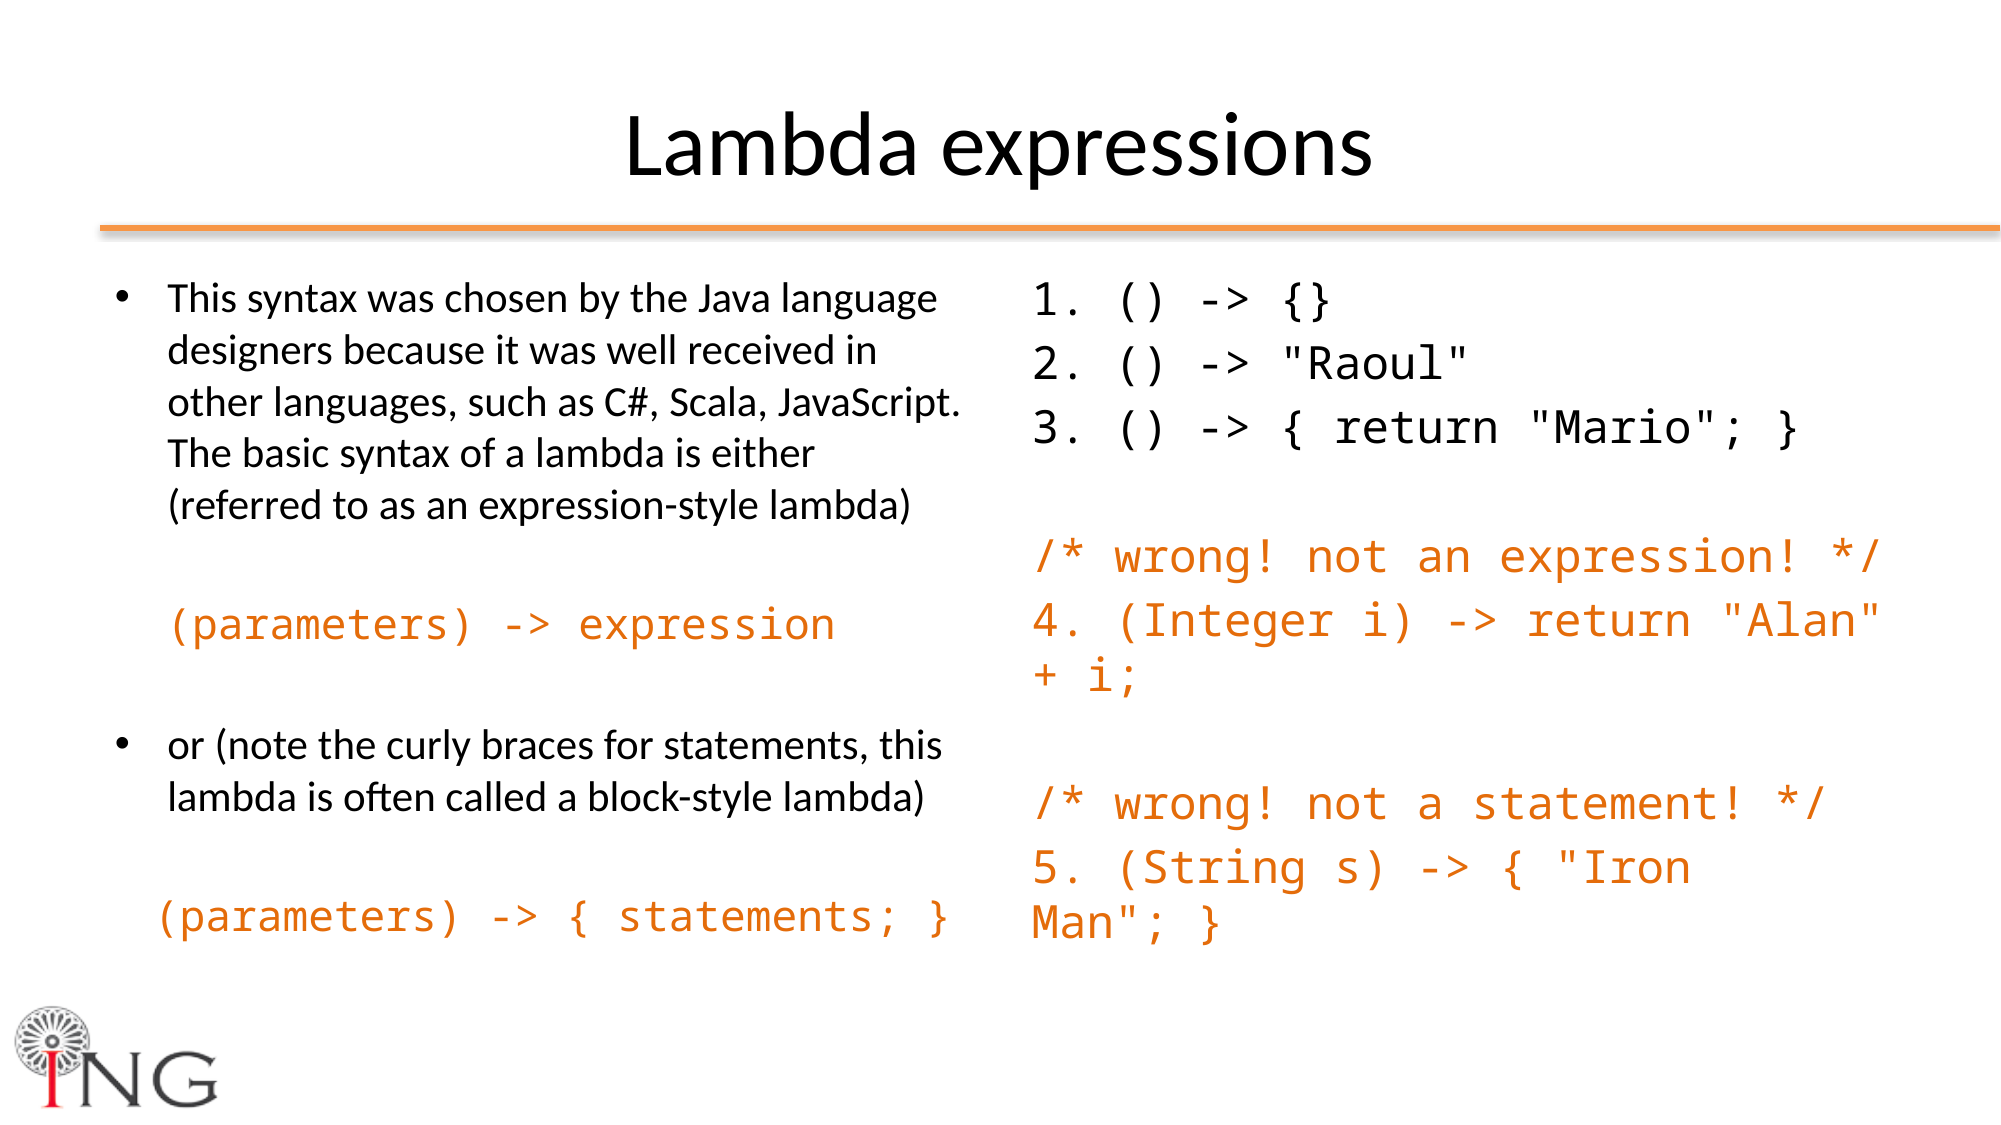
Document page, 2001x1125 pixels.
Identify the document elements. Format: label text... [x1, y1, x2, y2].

picture [0, 987, 244, 1125]
title Lambda expressions [99, 45, 1900, 233]
list This syntax was chosen by the Java language designers because it was well received in other languages, such as C#, Scala, JavaScript. The basic syntax of a lambda is either (referred to as an expression-style lambda) (parameters) -> expression or (note the curly braces for statements, this lambda is often called a block-style lambda) (parameters) -> { statements; } [99, 262, 984, 1005]
list 1. () -> {} 2. () -> "Raoul" 3. () -> { return "Mario"; } /* wrong! not an expression! */ 4. (Integer i) -> return "Alan" + i; /* wrong! not a statement! */ 5. (String s) -> { "Iron Man"; } [1016, 262, 1900, 1005]
